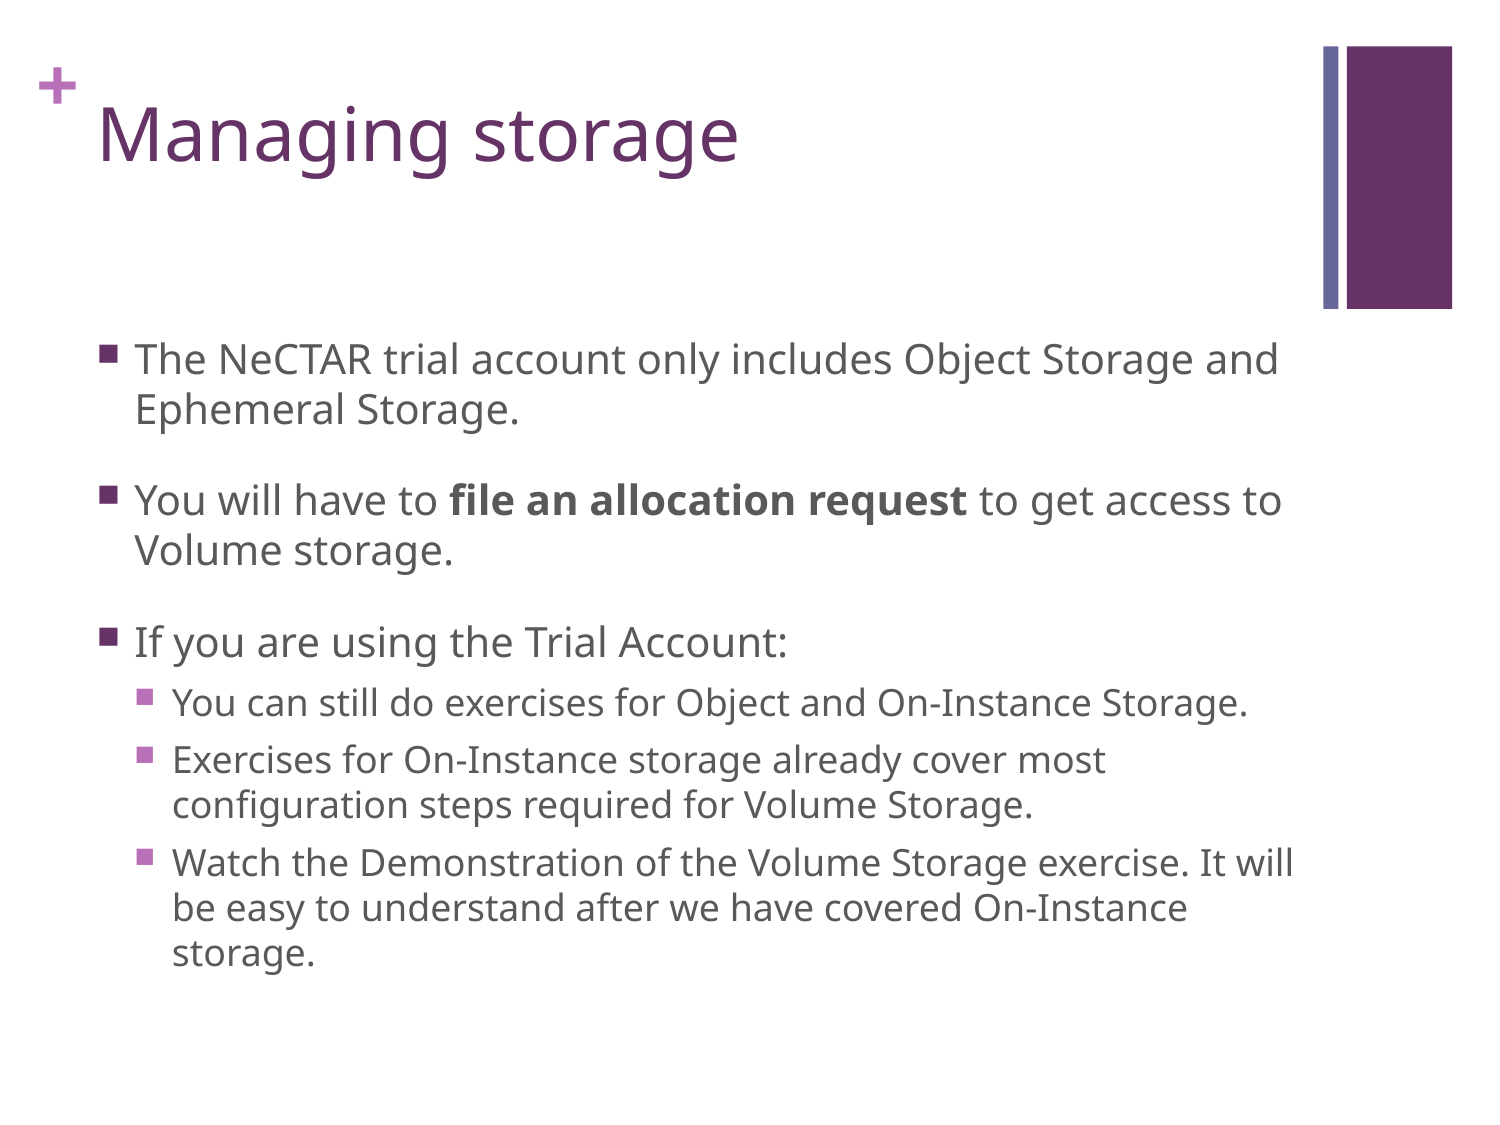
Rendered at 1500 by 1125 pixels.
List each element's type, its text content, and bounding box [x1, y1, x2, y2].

title Managing storage [81, 79, 1322, 263]
list The NeCTAR trial account only includes Object Storage and Ephemeral Storage. You will have to file an allocation request to get access to Volume storage. If you are using the Trial Account: You can still do exercises for Object and On-Instance Storage. Exercises for On-Instance storage already cover most configuration steps required for Volume Storage. Watch the Demonstration of the Volume Storage exercise. It will be easy to understand after we have covered On-Instance storage. [81, 324, 1322, 1005]
